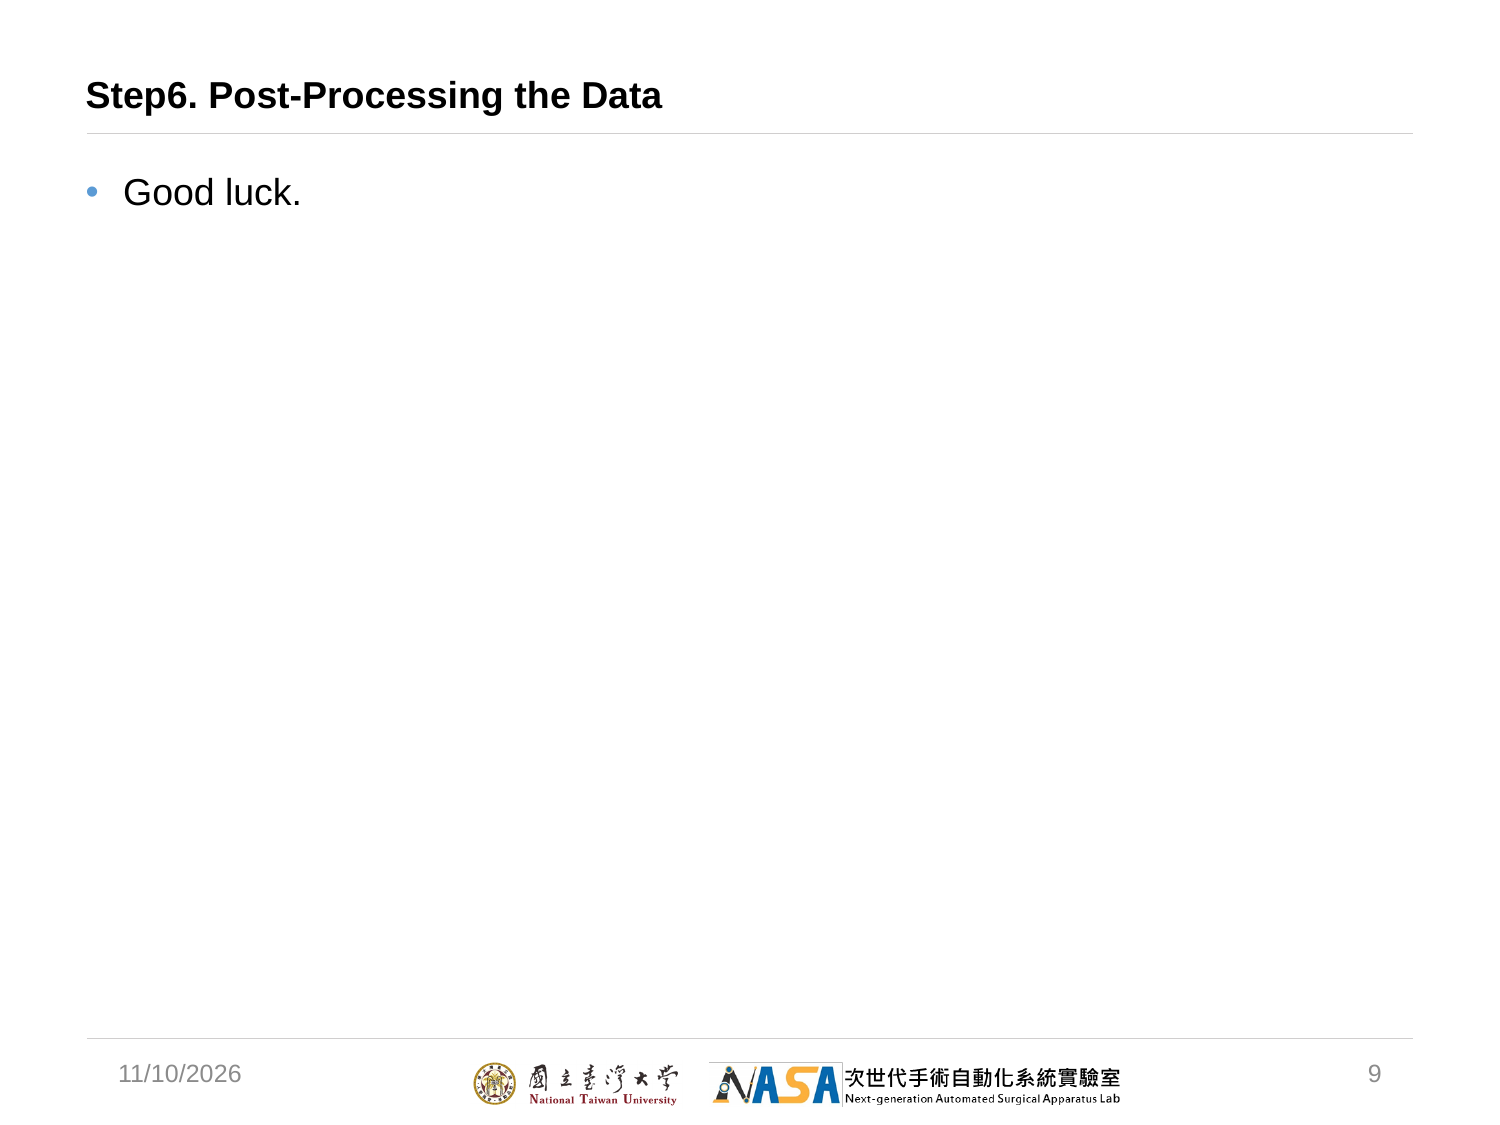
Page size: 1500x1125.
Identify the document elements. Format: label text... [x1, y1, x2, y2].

picture [470, 1060, 683, 1109]
slide_number 9 [1059, 1042, 1397, 1103]
title Step6. Post-Processing the Data [70, 59, 1430, 132]
list Good luck. [70, 165, 1430, 1014]
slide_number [103, 1042, 441, 1103]
picture [709, 1057, 1134, 1112]
